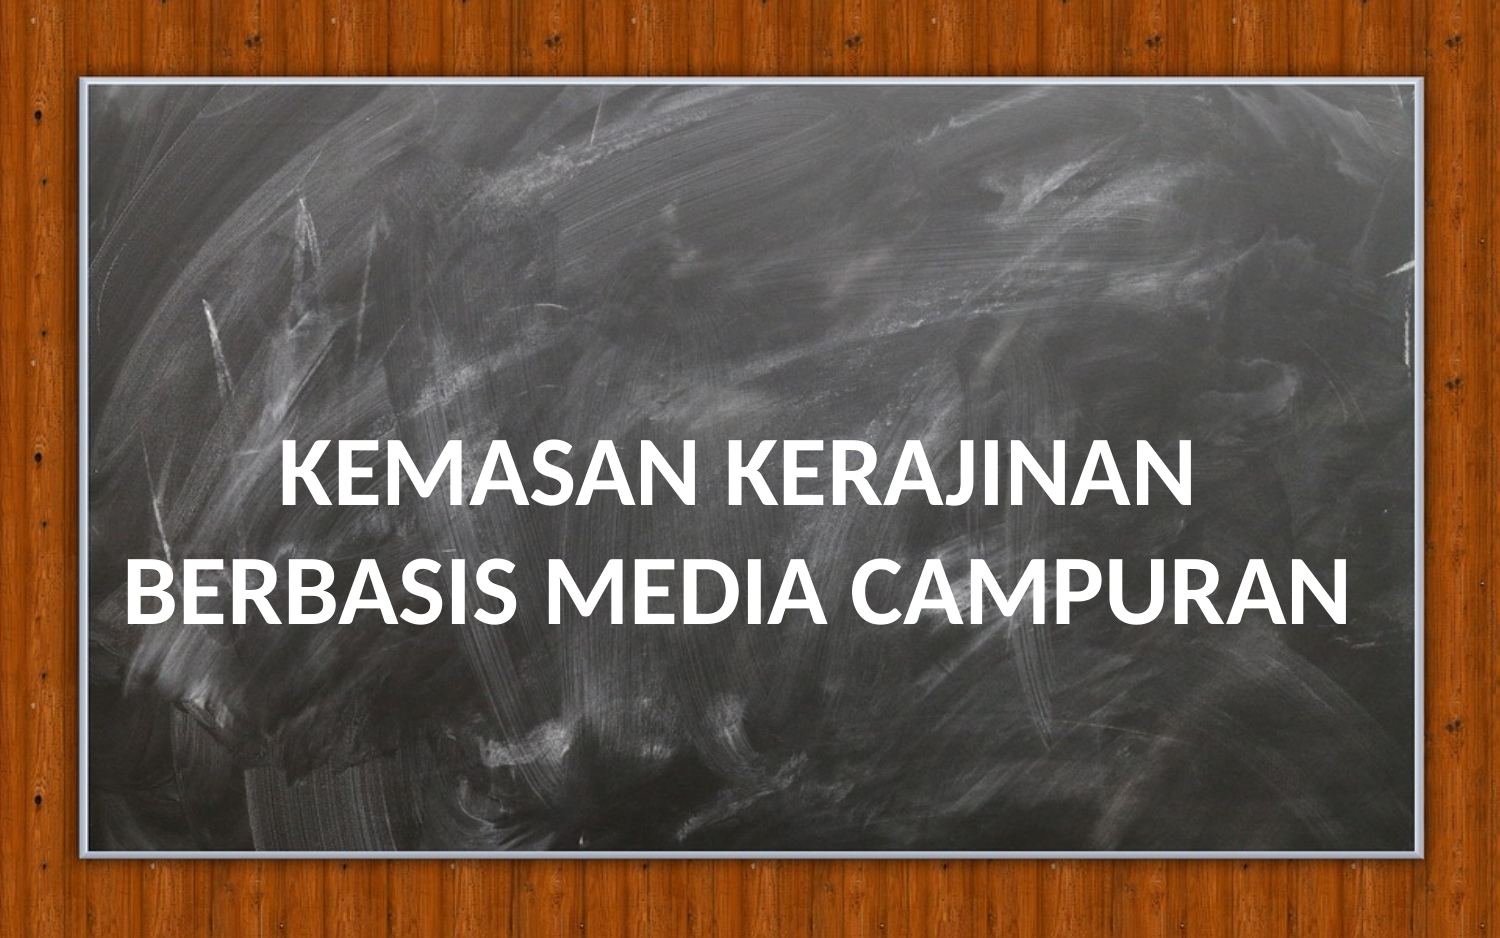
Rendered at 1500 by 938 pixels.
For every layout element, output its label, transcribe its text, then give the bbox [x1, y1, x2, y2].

text_box KEMASAN KERAJINAN BERBASIS MEDIA CAMPURAN [100, 397, 1376, 653]
picture [0, 0, 1500, 938]
